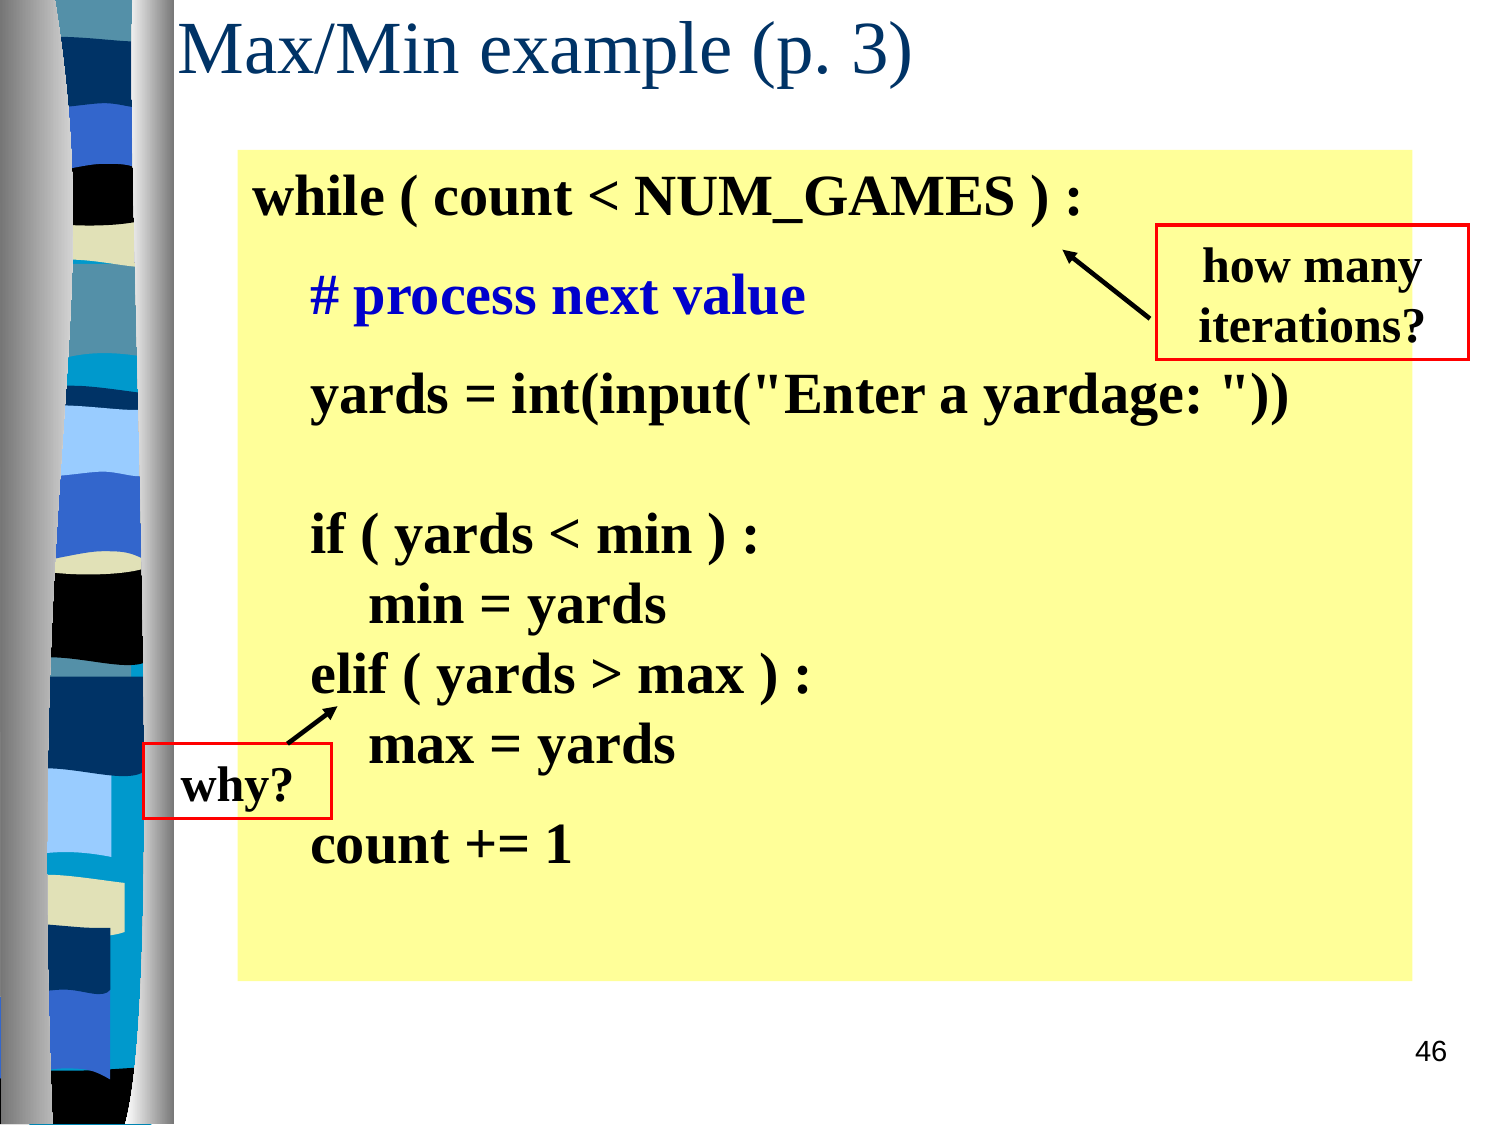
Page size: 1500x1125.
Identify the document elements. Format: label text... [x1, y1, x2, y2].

text_box how many iterations? [1156, 224, 1469, 360]
text_box while ( count < NUM_GAMES ) : # process next value yards = int(input("Enter a yardage: ")) if ( yards < min ) : min = yards elif ( yards > max ) : max = yards count += 1 [237, 149, 1413, 982]
text_box why? [143, 743, 332, 819]
title Max/Min example (p. 3) [162, 0, 1438, 88]
text_box [287, 706, 338, 744]
text_box [1062, 249, 1151, 319]
slide_number 46 [1149, 1024, 1463, 1101]
